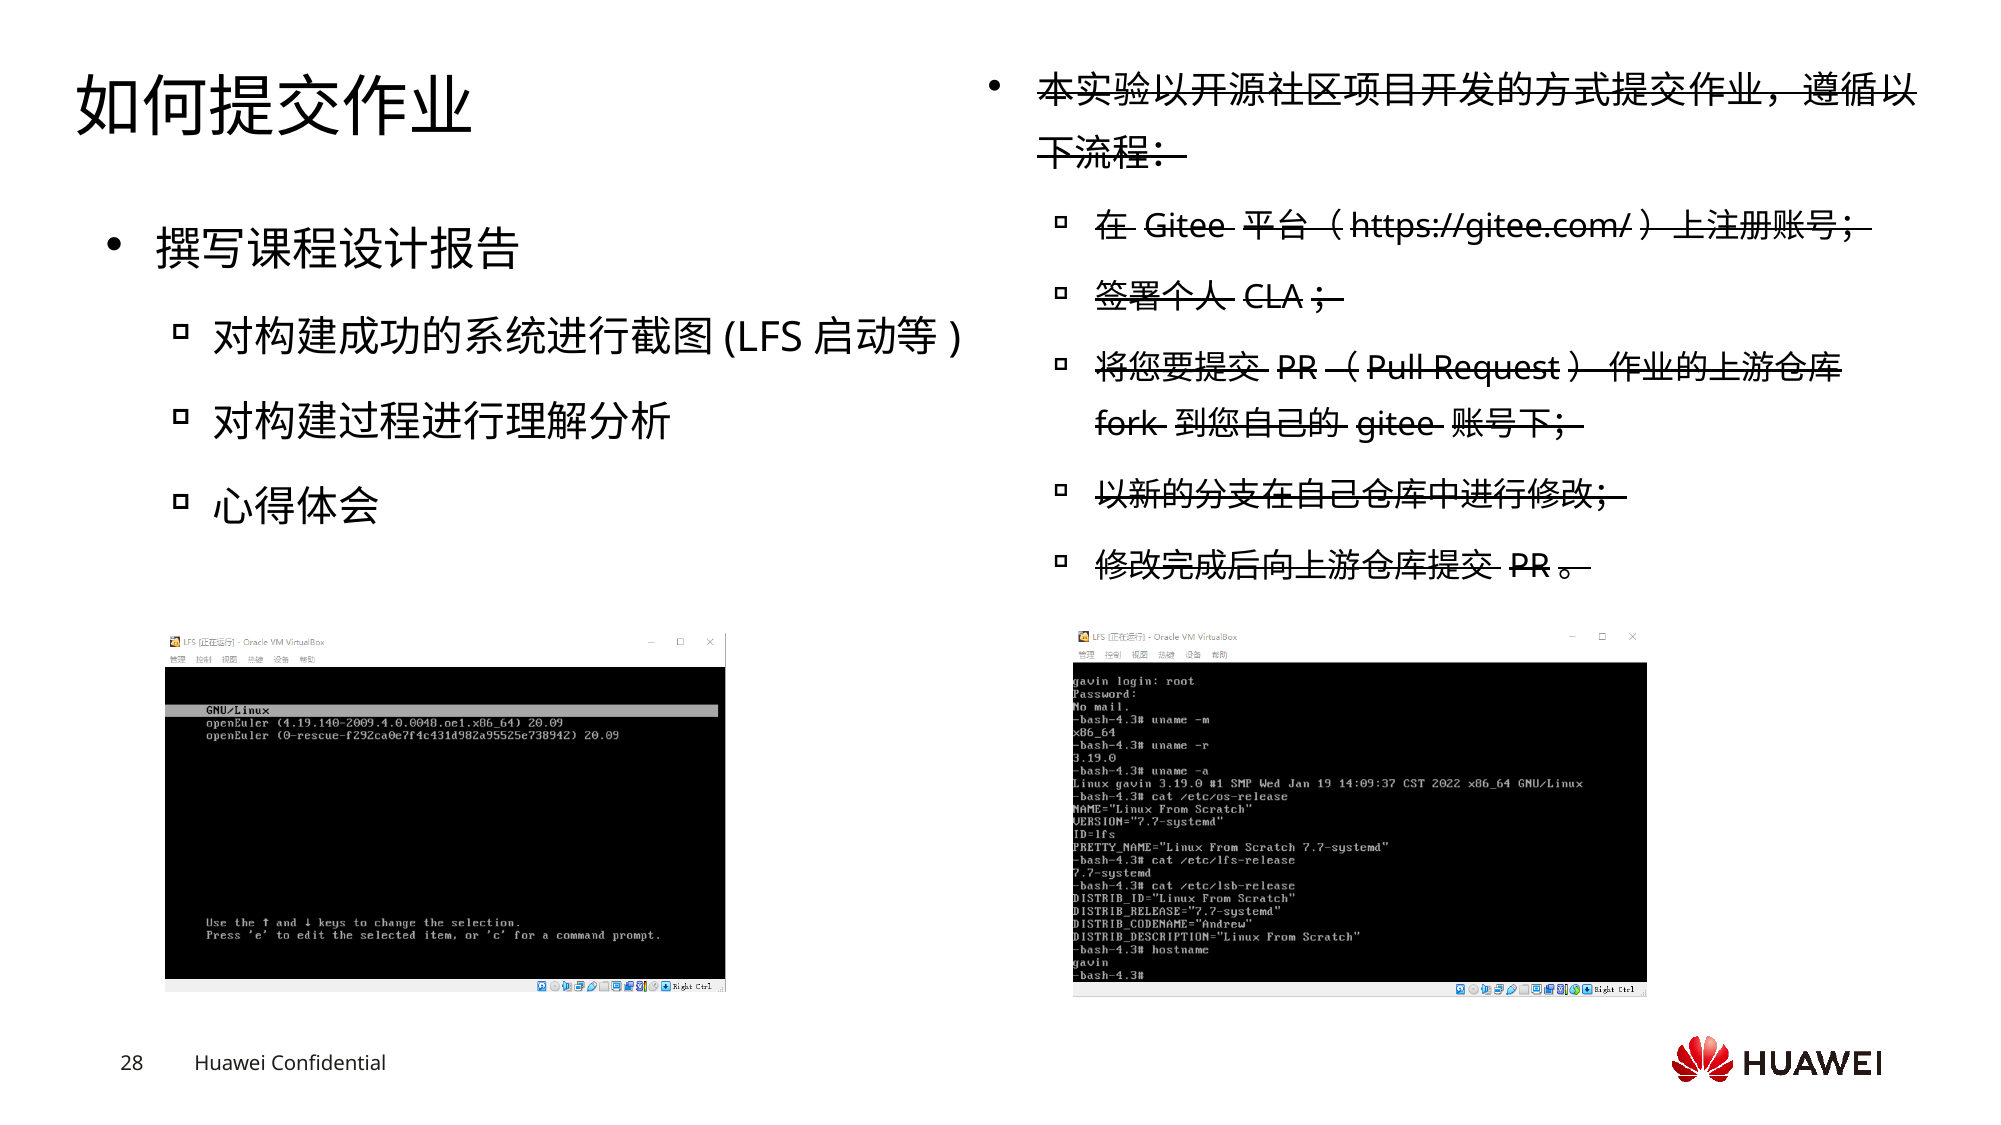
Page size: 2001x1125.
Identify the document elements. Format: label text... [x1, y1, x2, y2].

picture [1672, 1036, 1881, 1082]
picture [1073, 629, 1647, 997]
list 本实验以开源社区项目开发的方式提交作业，遵循以下流程： 在 Gitee 平台（https://gitee.com/）上注册账号； 签署个人 CLA； 将您要提交 PR（Pull Request） 作业的上游仓库 fork 到您自己的 gitee 账号下； 以新的分支在自己仓库中进行修改； 修改完成后向上游仓库提交 PR。 [974, 40, 1931, 842]
picture [165, 633, 726, 992]
text_box 撰写课程设计报告 对构建成功的系统进行截图(LFS启动等) 对构建过程进行理解分析 心得体会 [92, 191, 1288, 992]
title 如何提交作业 [74, 73, 974, 154]
